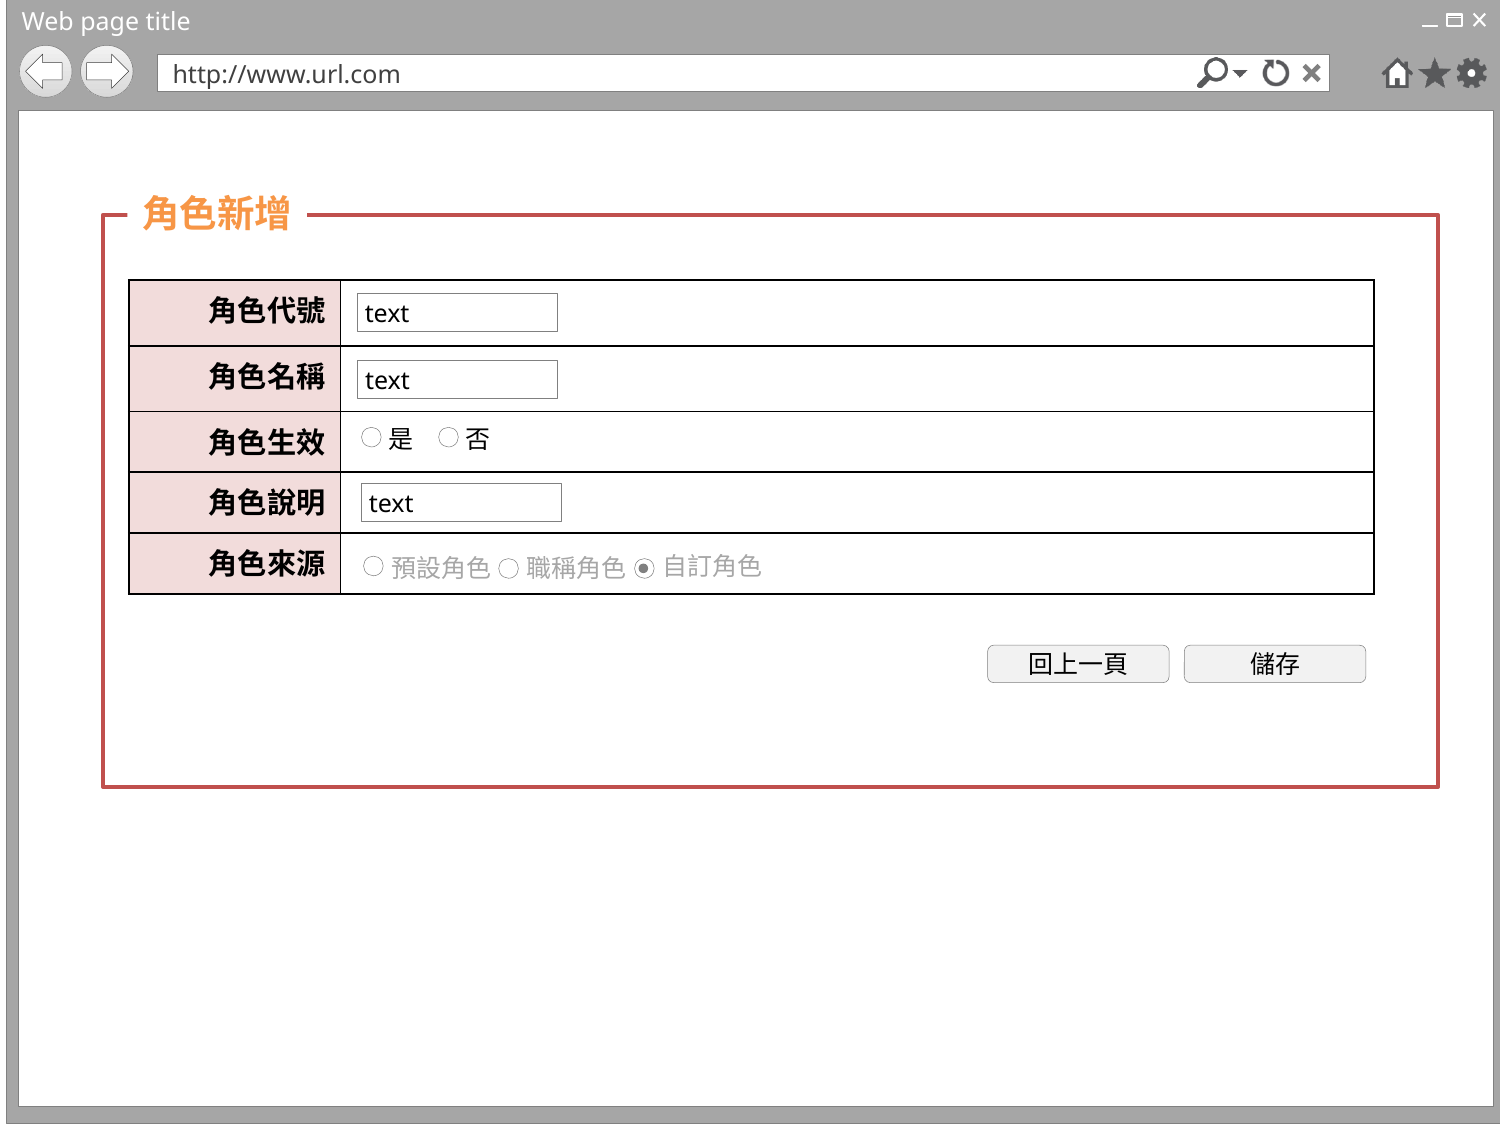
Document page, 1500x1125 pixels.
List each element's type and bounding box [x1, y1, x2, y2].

text_box [361, 420, 499, 459]
text_box [5, 0, 1500, 1124]
text_box [363, 546, 771, 588]
